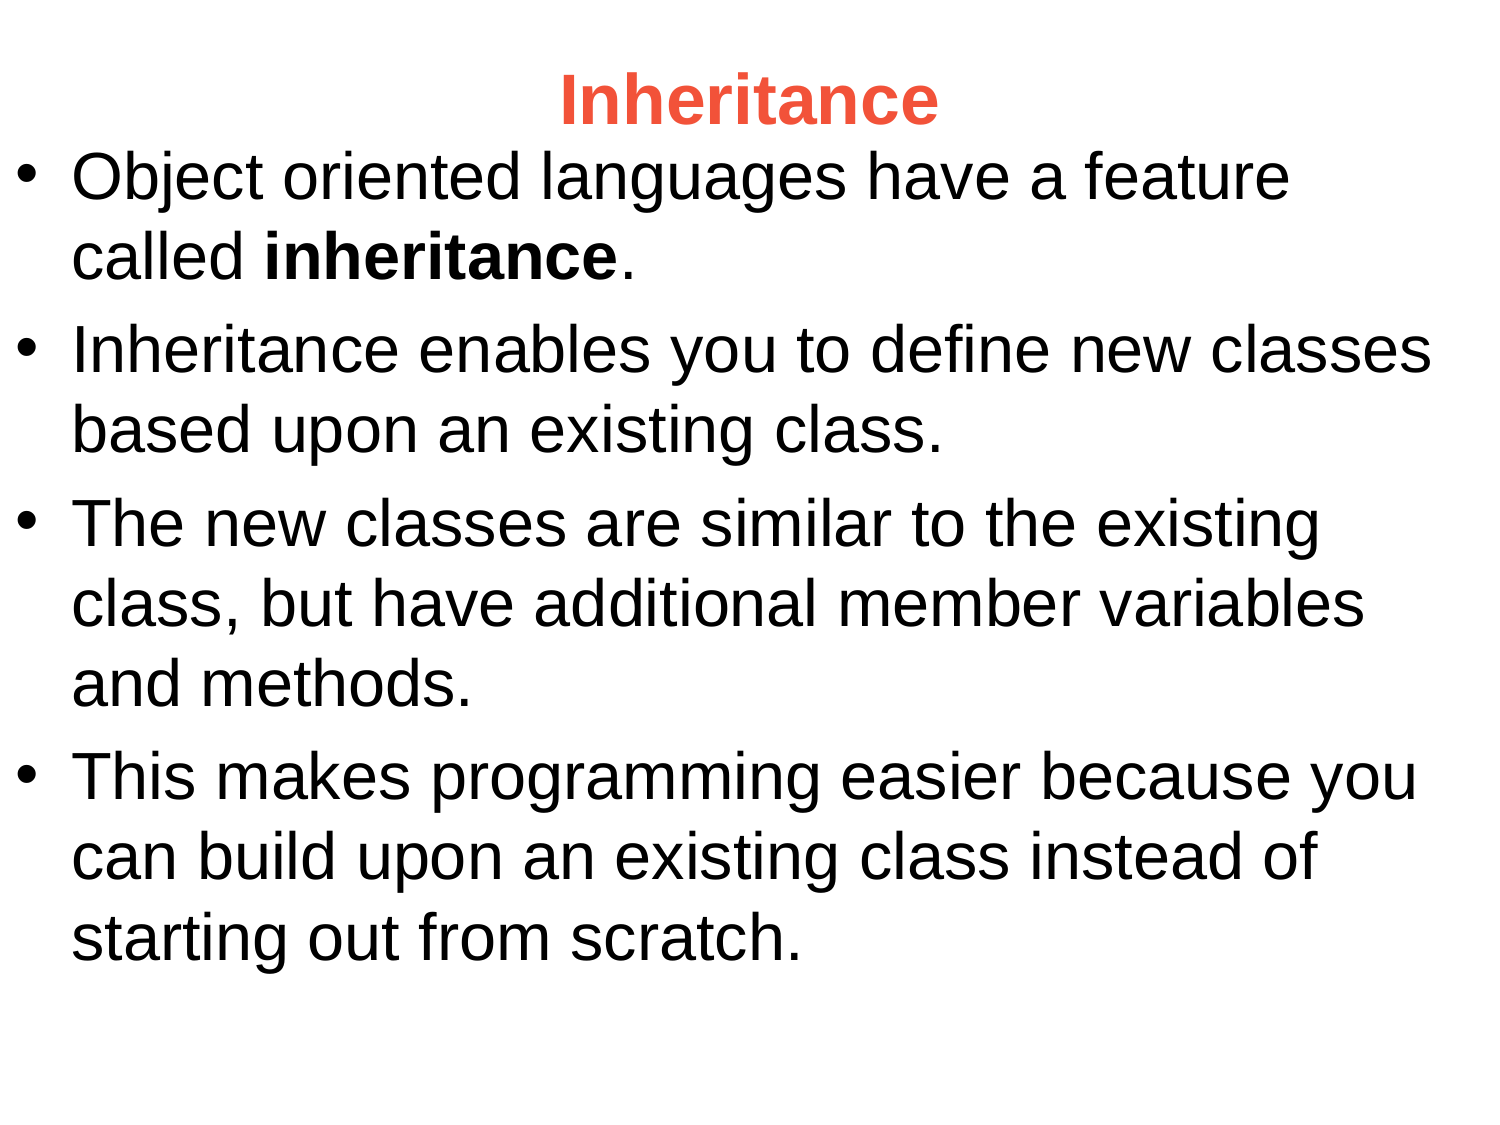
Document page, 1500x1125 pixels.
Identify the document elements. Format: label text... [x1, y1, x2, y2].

title Inheritance [75, 45, 1425, 125]
list Object oriented languages have a feature called inheritance. Inheritance enables you to define new classes based upon an existing class. The new classes are similar to the existing class, but have additional member variables and methods. This makes programming easier because you can build upon an existing class instead of starting out from scratch. [0, 125, 1500, 1125]
